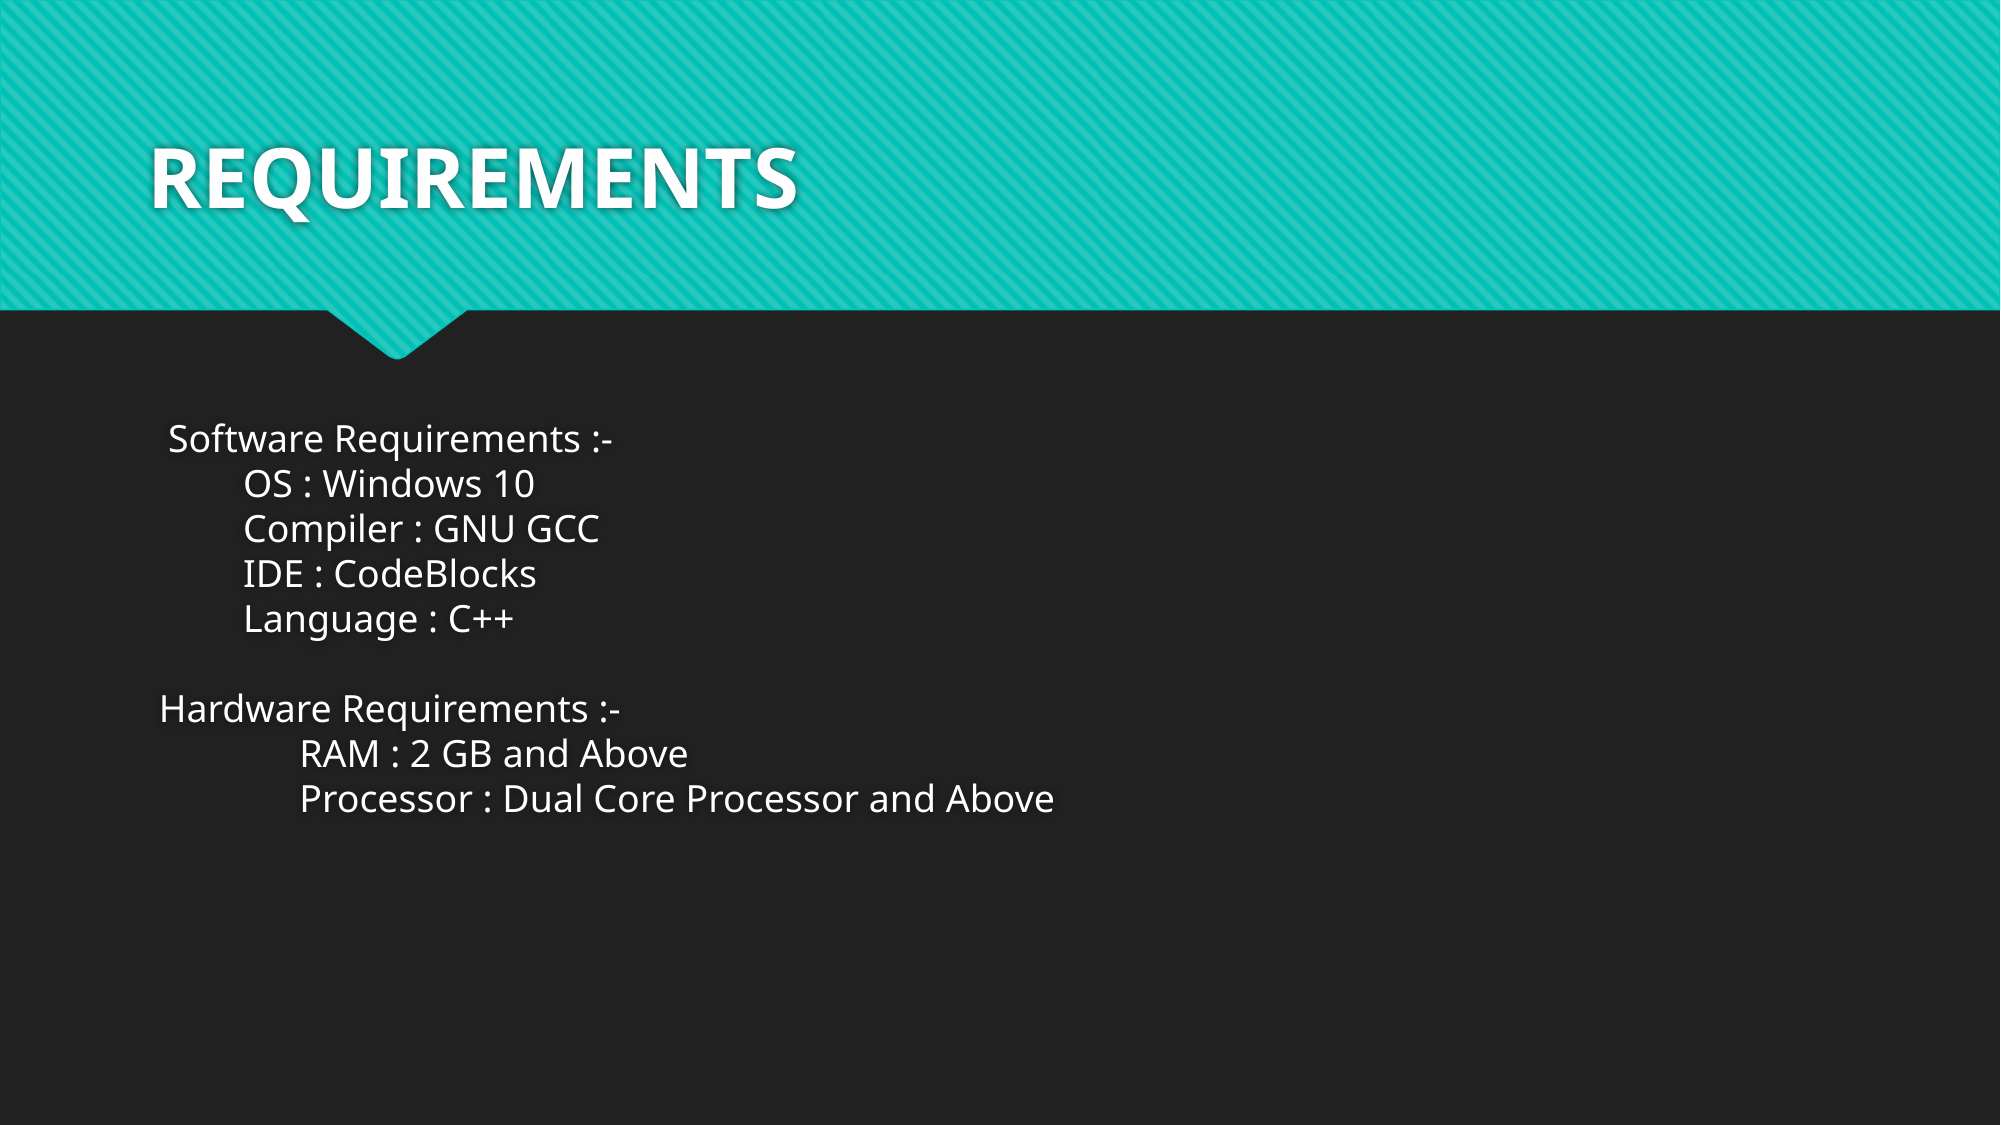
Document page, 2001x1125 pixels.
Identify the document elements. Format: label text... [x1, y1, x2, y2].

picture [1, 1, 1999, 357]
list Software Requirements :- OS : Windows 10 Compiler : GNU GCC IDE : CodeBlocks Language : C++ Hardware Requirements :- RAM : 2 GB and Above Processor : Dual Core Processor and Above [134, 364, 1866, 962]
title REQUIREMENTS [132, 73, 1868, 233]
